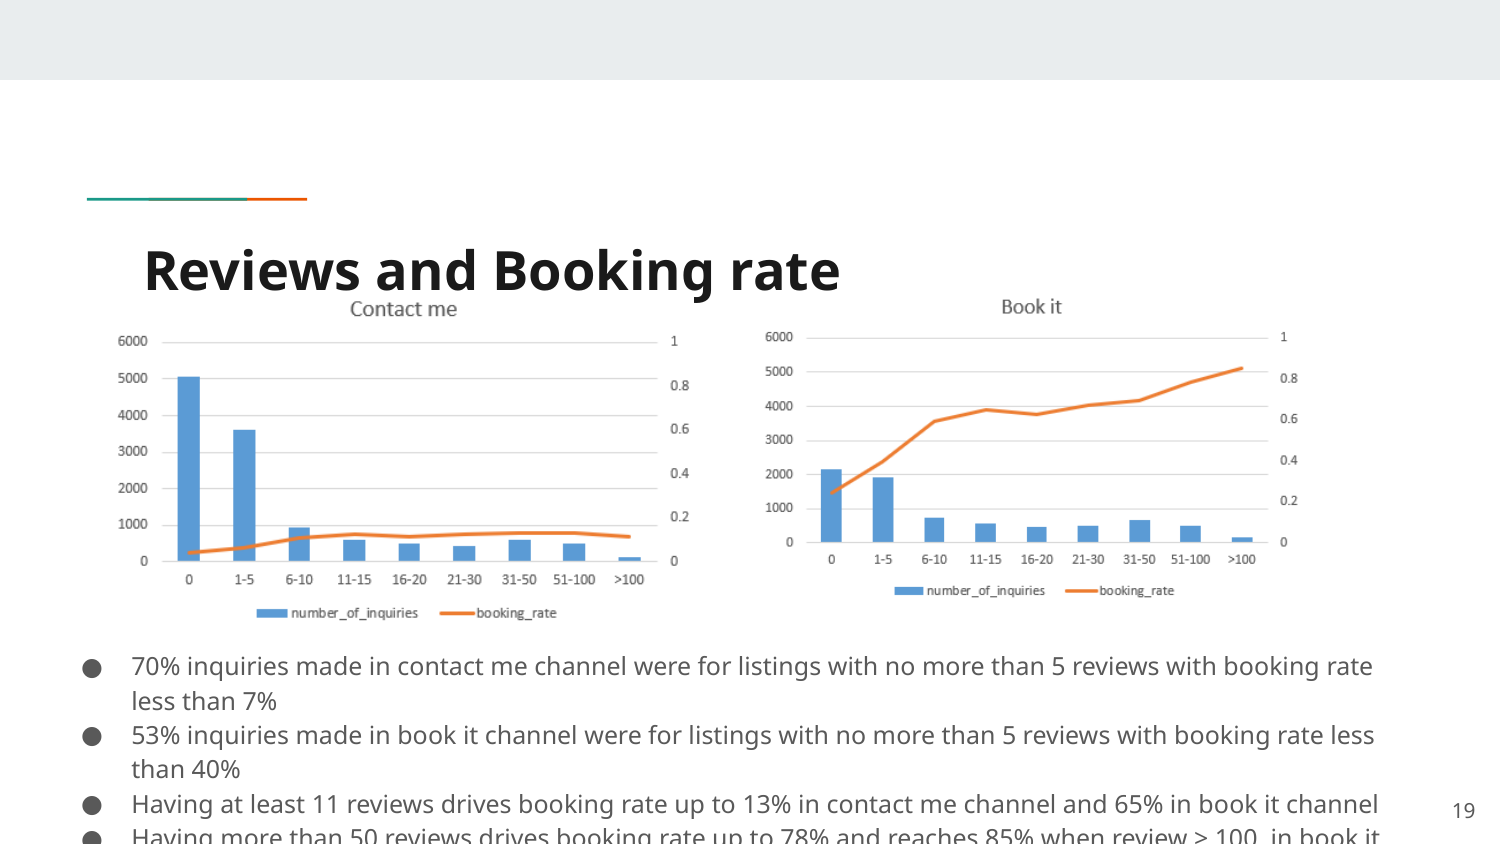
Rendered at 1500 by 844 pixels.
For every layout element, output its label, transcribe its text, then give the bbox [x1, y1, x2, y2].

slide_number ‹#› [1400, 779, 1491, 844]
picture [115, 294, 694, 625]
list 70% inquiries made in contact me channel were for listings with no more than 5 reviews with booking rate less than 7% 53% inquiries made in book it channel were for listings with no more than 5 reviews with booking rate less than 40% Having at least 11 reviews drives booking rate up to 13% in contact me channel and 65% in book it channel Having more than 50 reviews drives booking rate up to 78% and reaches 85% when review > 100, in book it channel However, booking rate starts to decline after 100 reviews for contact me channel [41, 631, 1438, 822]
title Reviews and Booking rate [128, 221, 1233, 329]
picture [760, 294, 1301, 602]
